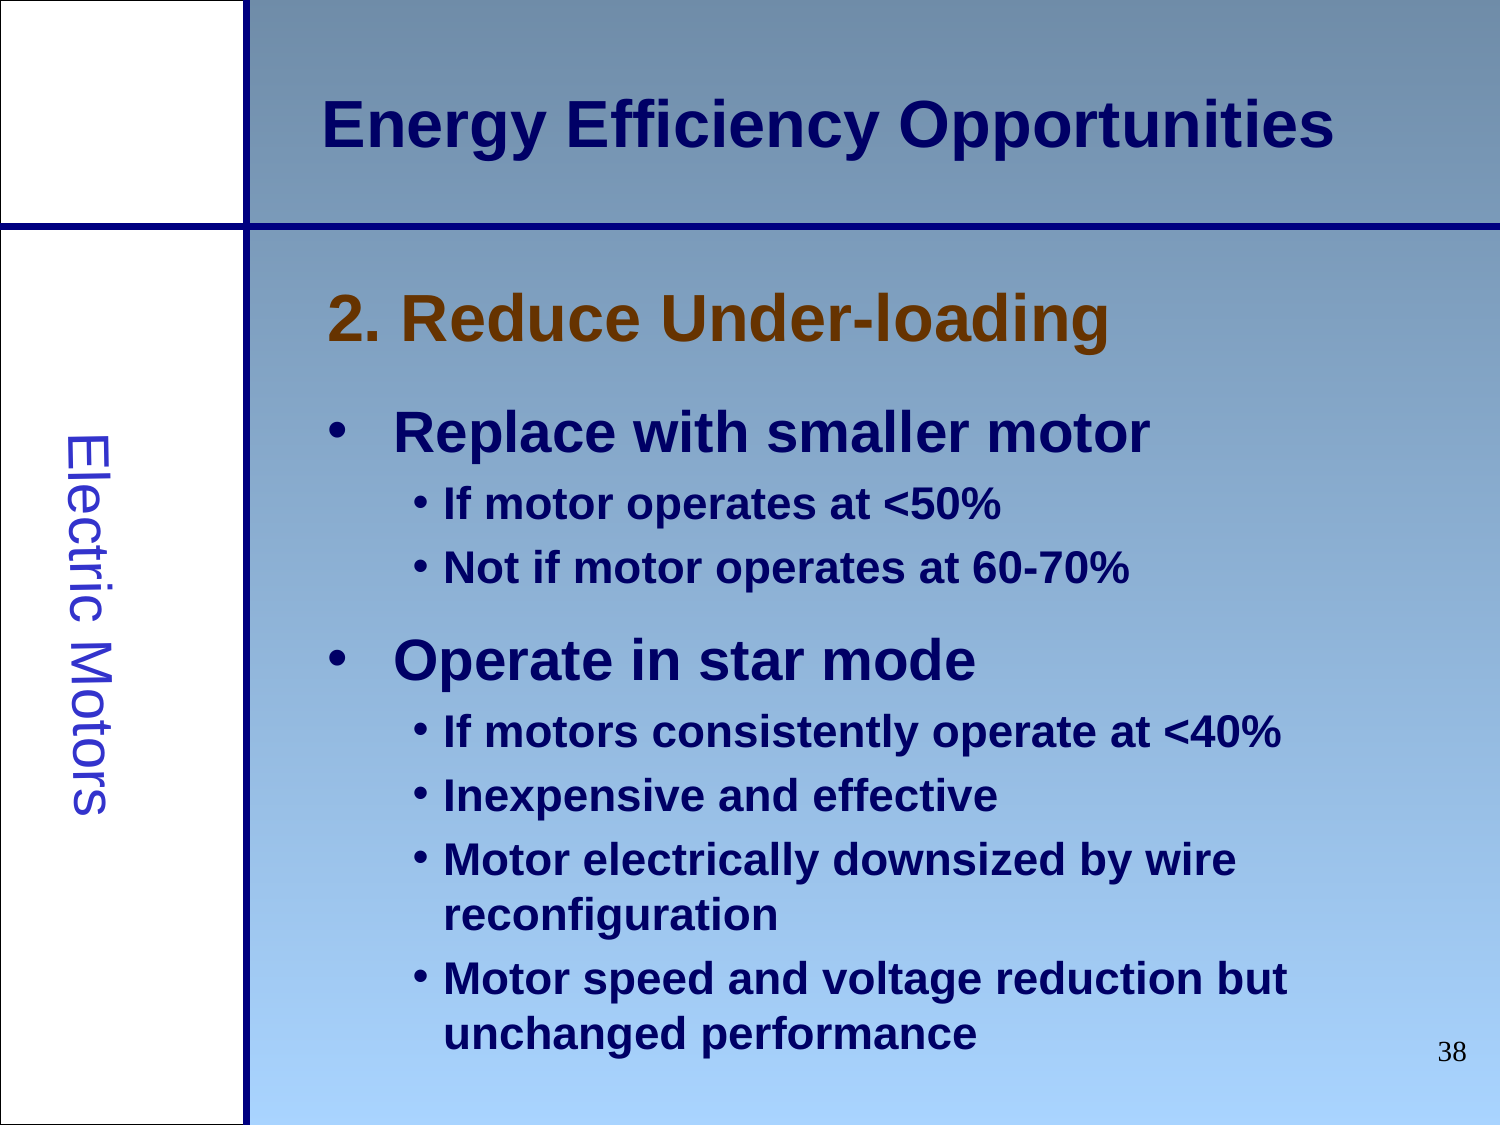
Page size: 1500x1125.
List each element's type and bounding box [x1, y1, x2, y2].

text_box [0, 0, 1500, 1125]
